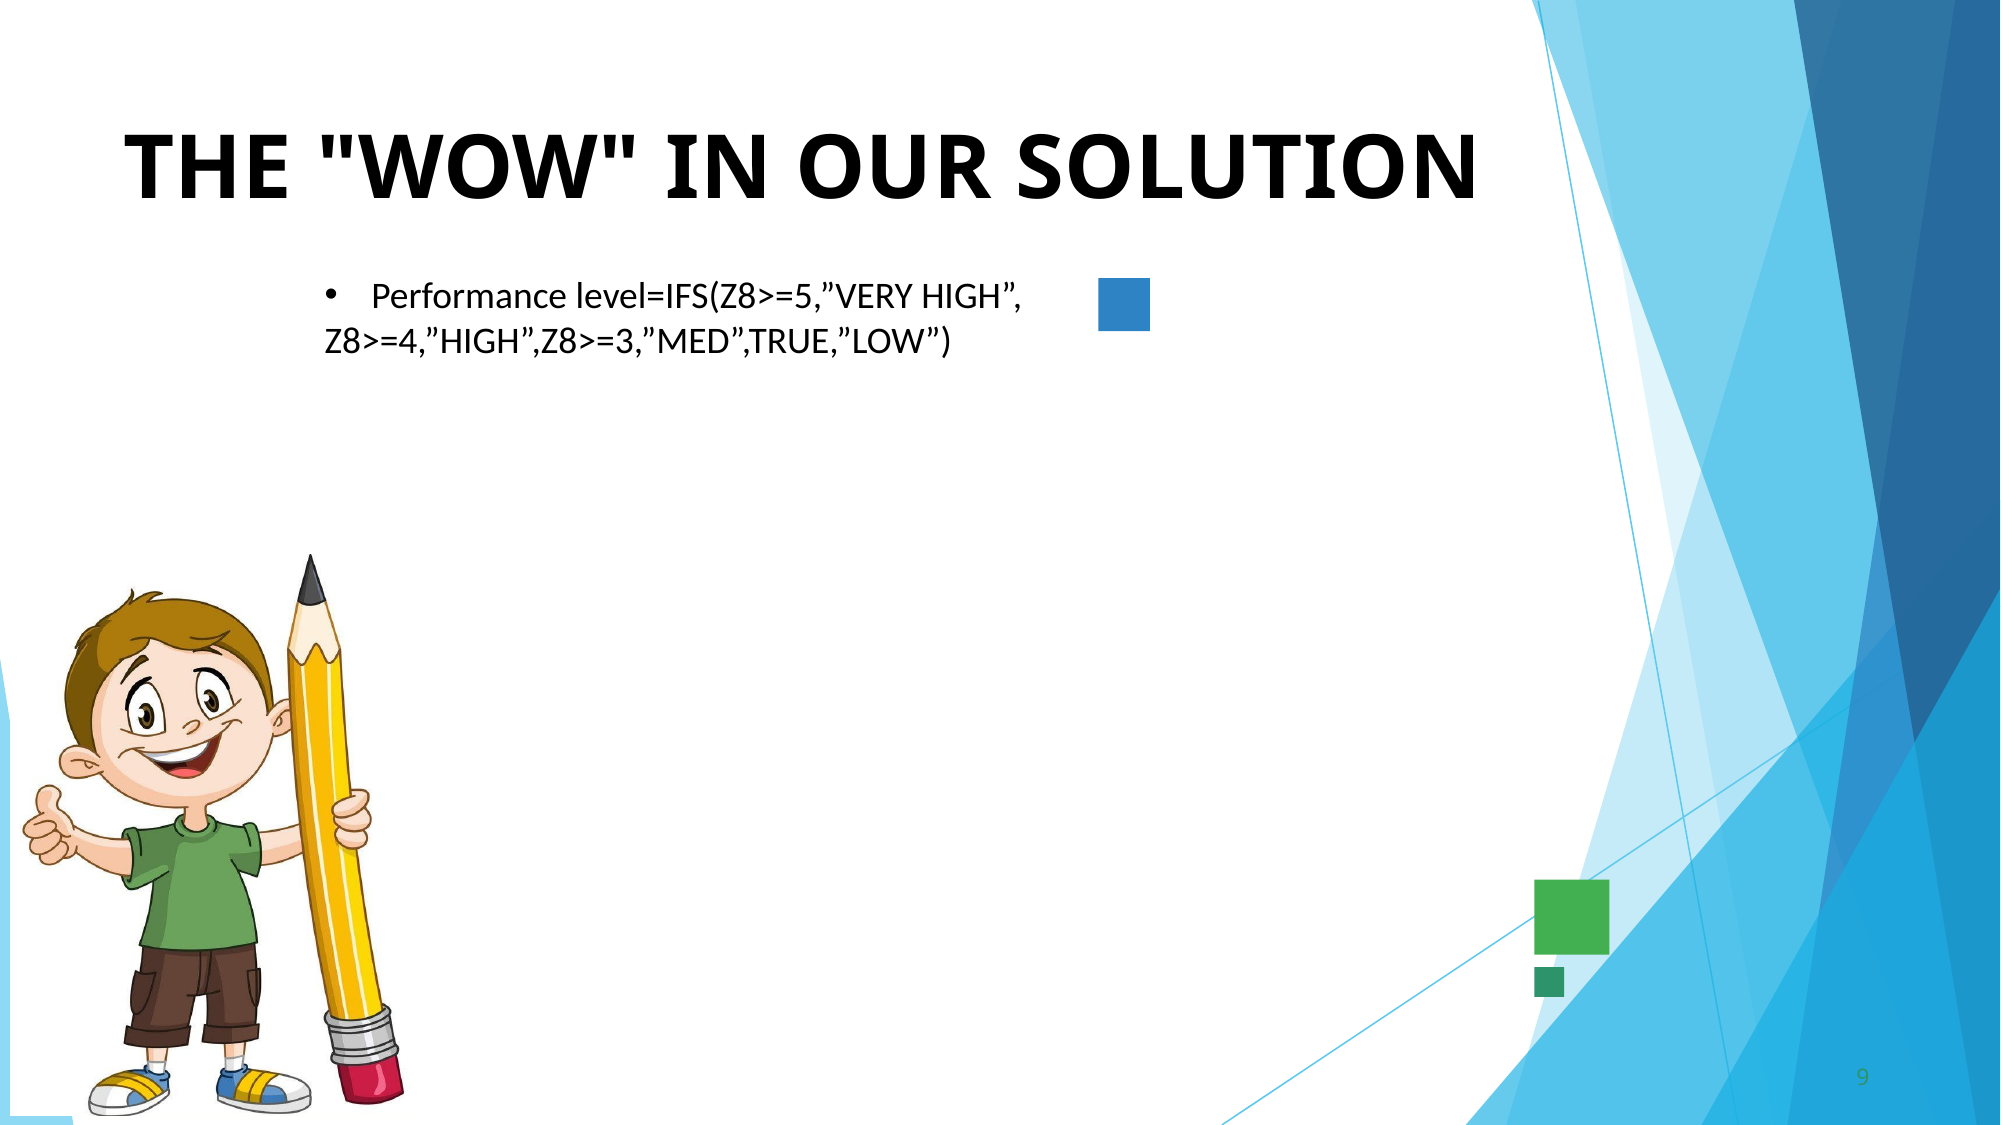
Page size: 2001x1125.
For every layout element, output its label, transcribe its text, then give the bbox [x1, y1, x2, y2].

text_box [1534, 879, 1610, 955]
text_box 9 [1849, 1061, 1888, 1095]
picture [10, 554, 416, 1116]
title THE "WOW" IN OUR SOLUTION [121, 107, 1513, 298]
text_box [1098, 298, 1150, 332]
text_box [1534, 967, 1565, 997]
text_box Performance level=IFS(Z8>=5,”VERY HIGH”, Z8>=4,”HIGH”,Z8>=3,”MED”,TRUE,”LOW”) [309, 263, 1038, 369]
text_box [449, 386, 1850, 543]
